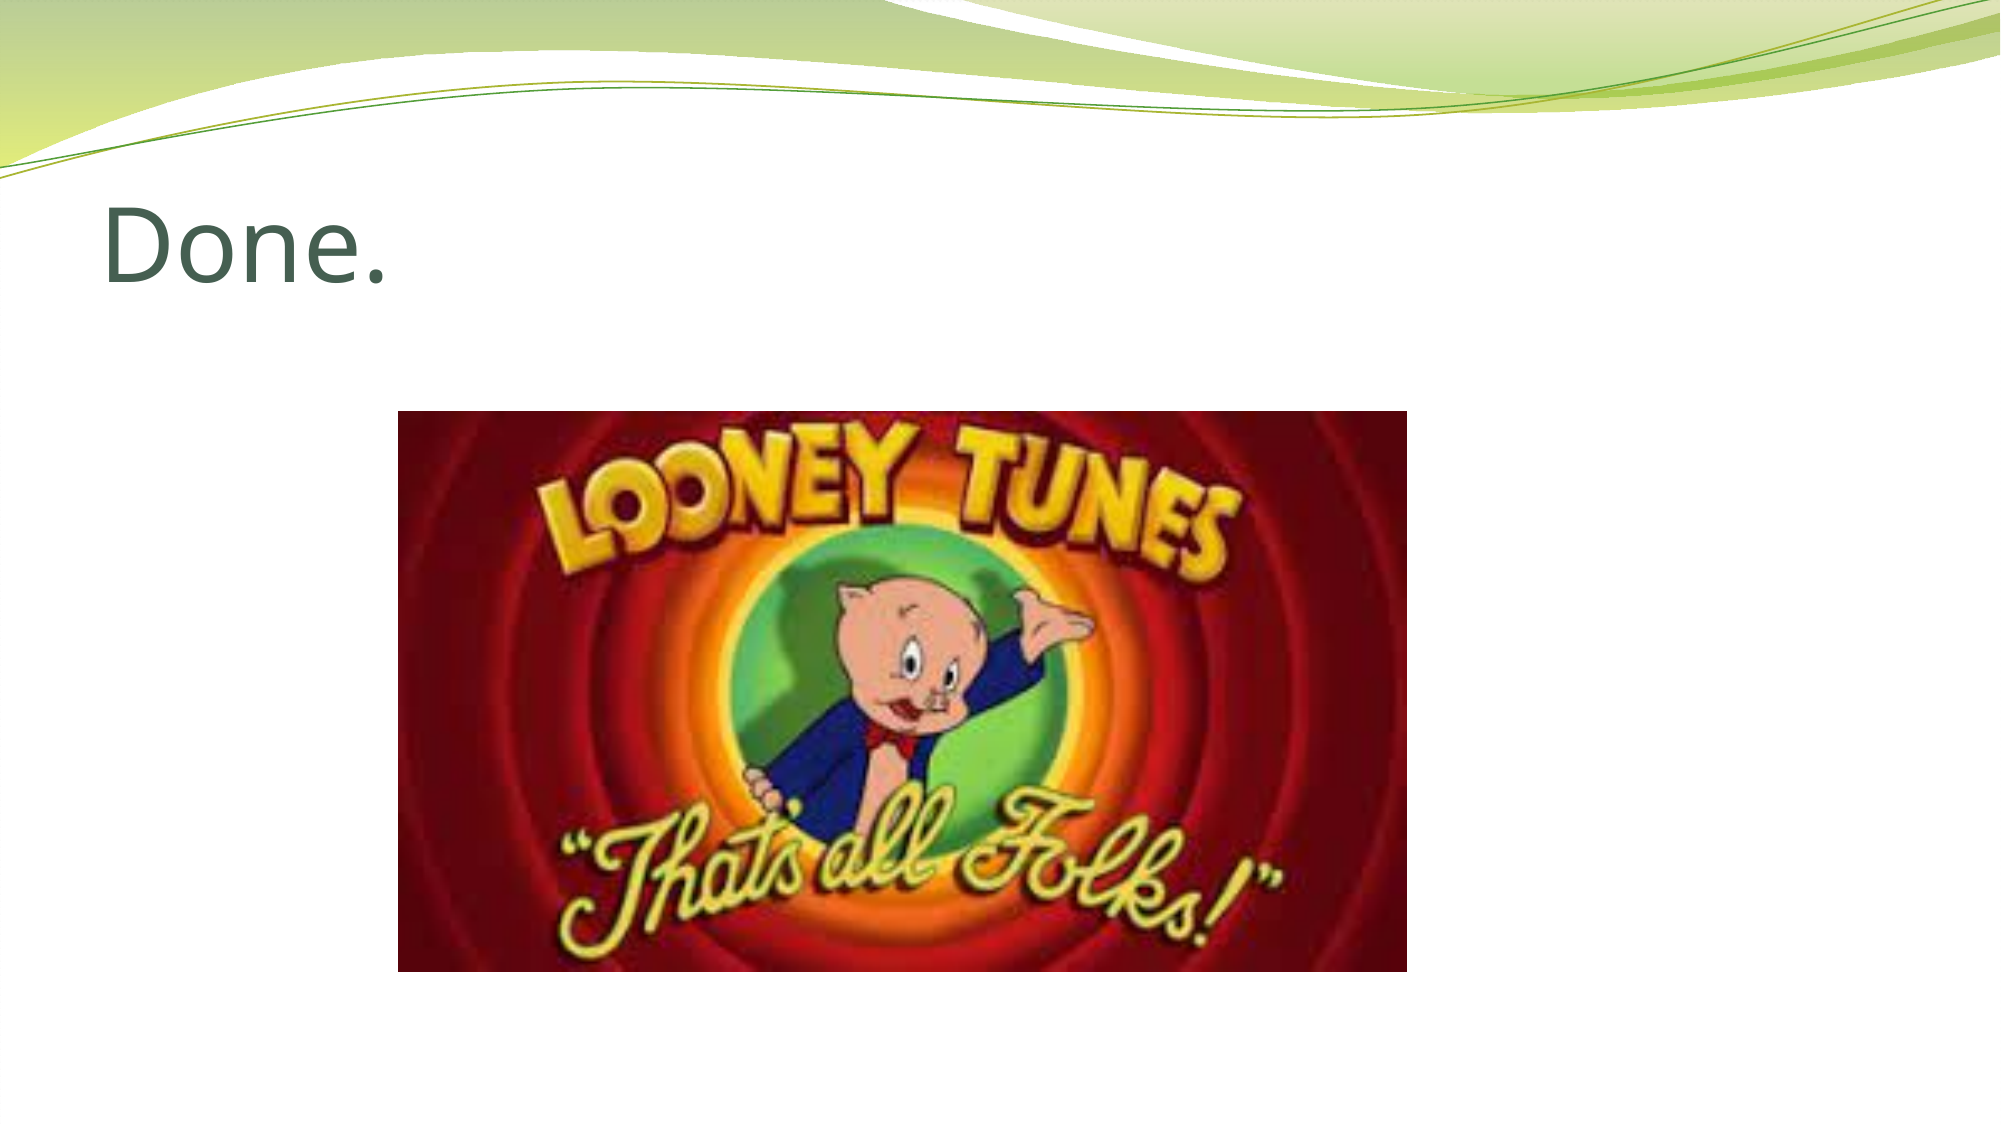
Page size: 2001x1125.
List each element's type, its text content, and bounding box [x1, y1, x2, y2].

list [398, 411, 1408, 972]
title Done. [99, 115, 1900, 303]
